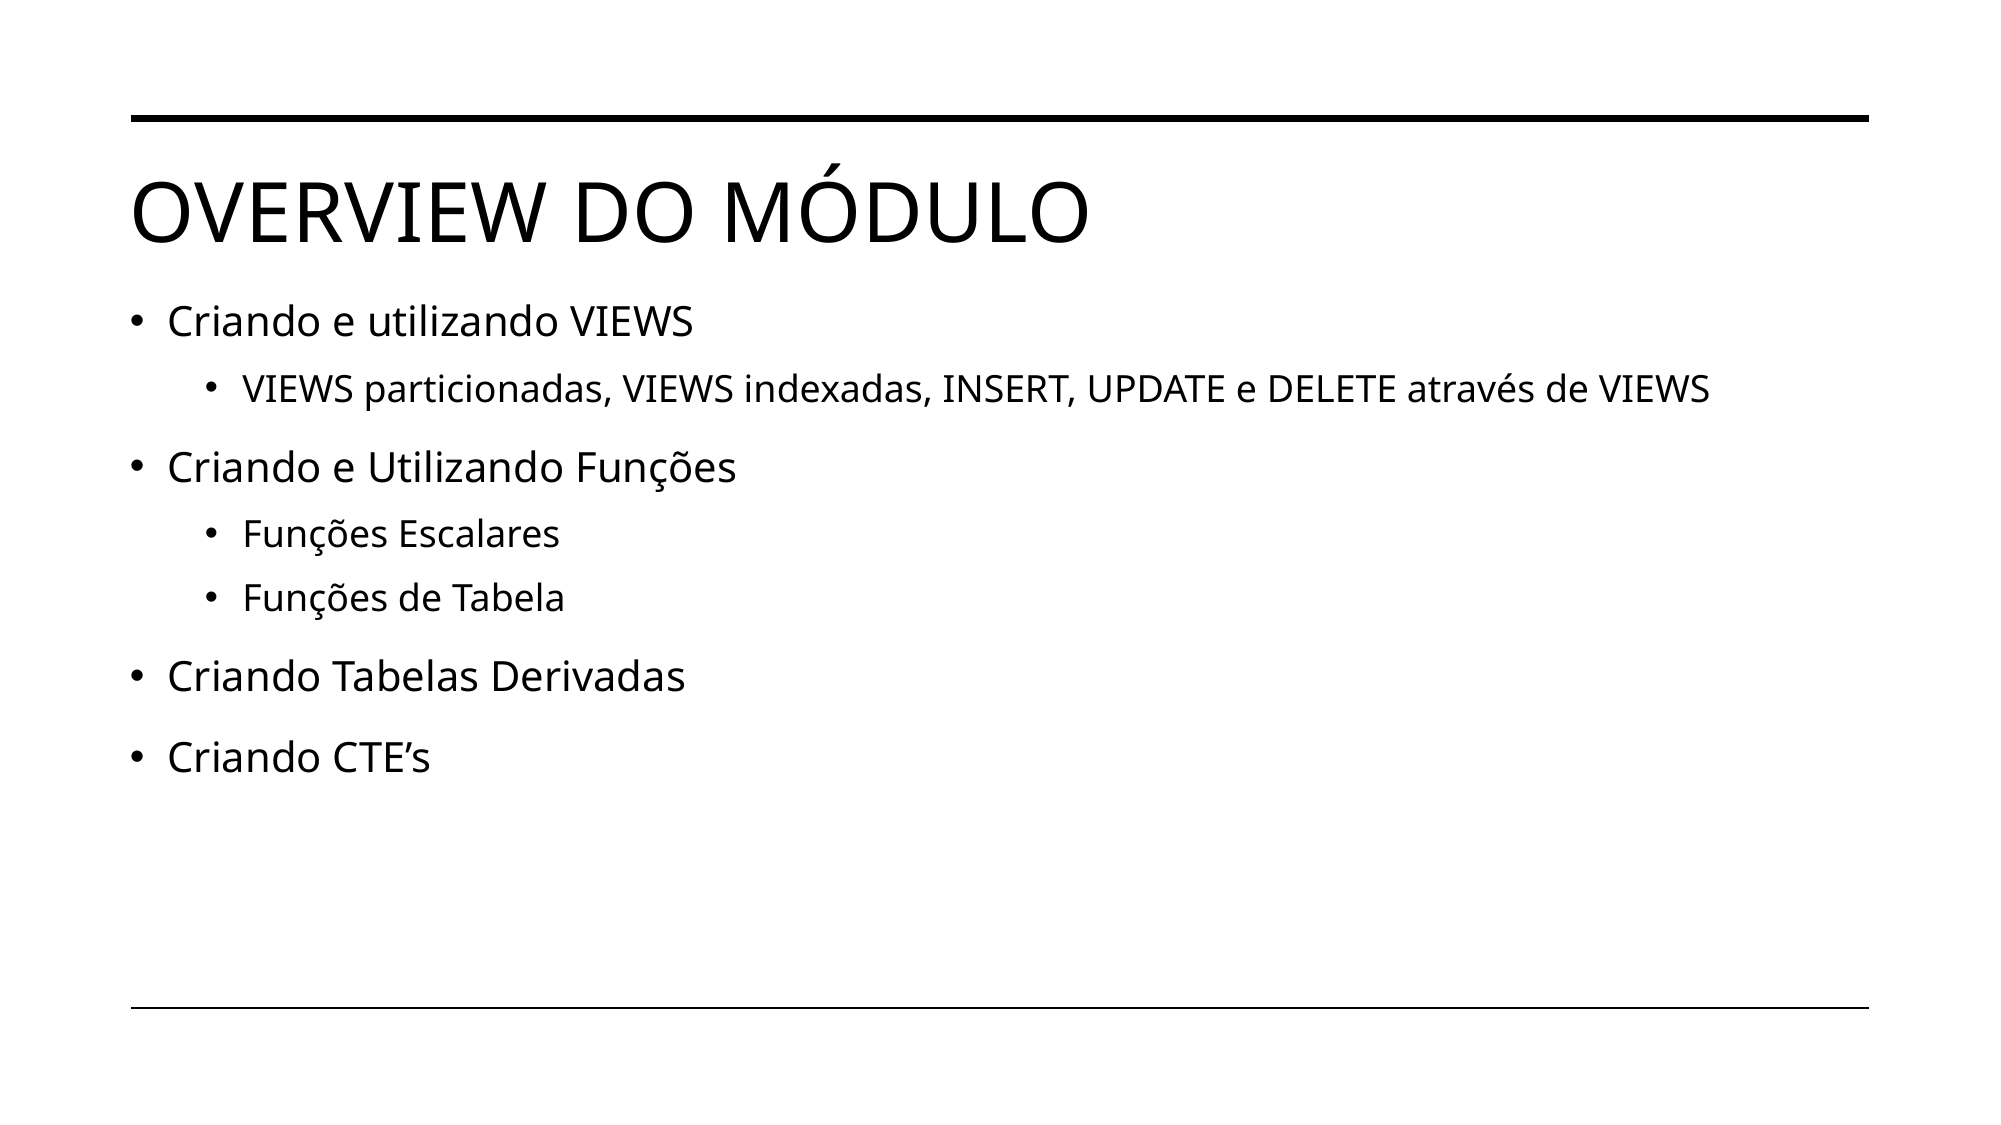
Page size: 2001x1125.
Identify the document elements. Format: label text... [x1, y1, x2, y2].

list Criando e utilizando VIEWS VIEWS particionadas, VIEWS indexadas, INSERT, UPDATE e DELETE através de VIEWS Criando e Utilizando Funções Funções Escalares Funções de Tabela Criando Tabelas Derivadas Criando CTE’s [114, 277, 1869, 875]
title Overview do módulo [114, 151, 1869, 277]
